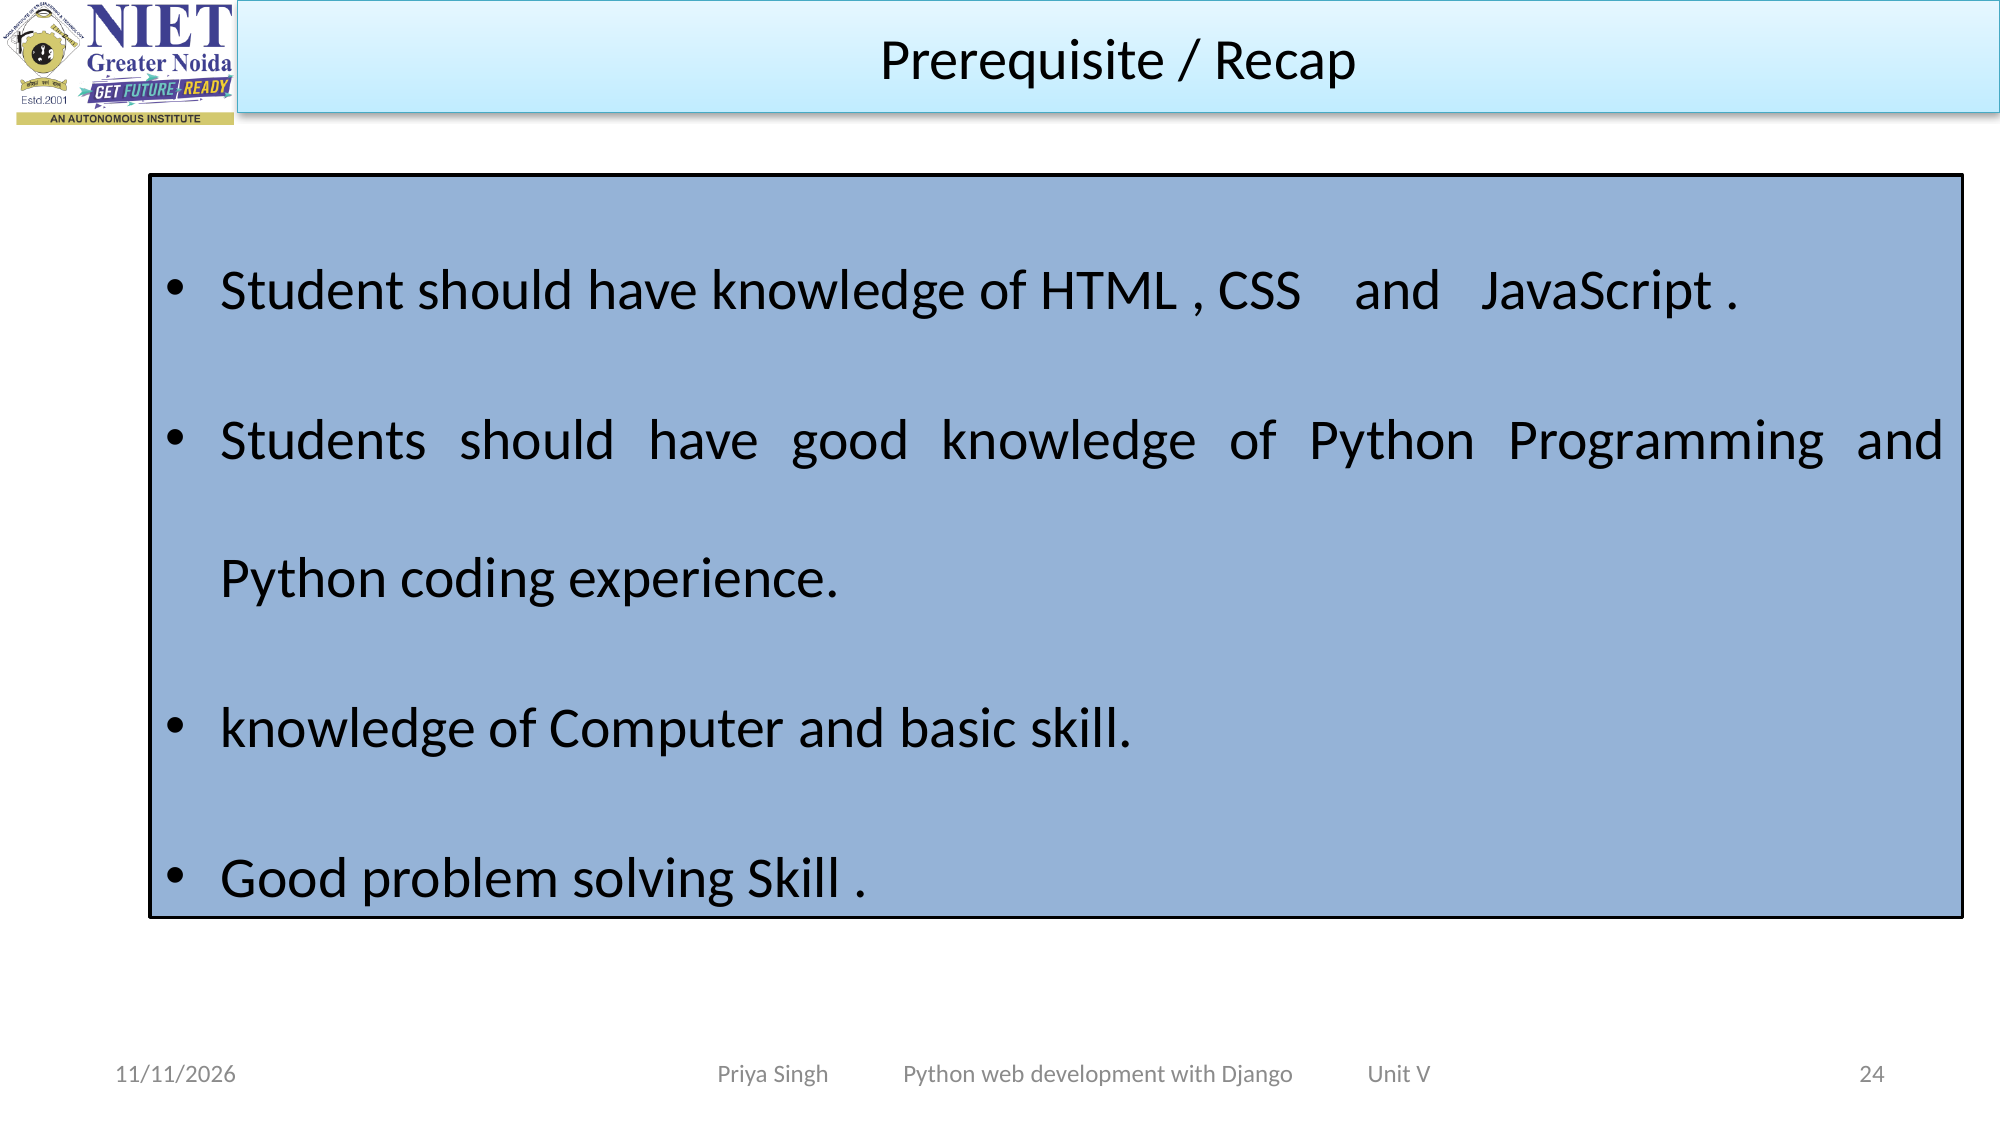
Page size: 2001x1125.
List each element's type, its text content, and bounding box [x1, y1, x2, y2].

footer Priya Singh Python web development with Django Unit V [662, 1042, 1433, 1103]
text_box Prerequisite / Recap [237, 0, 2000, 113]
slide_number 24 [1433, 1042, 1900, 1103]
list Student should have knowledge of HTML , CSS and JavaScript . Students should have good knowledge of Python Programming and Python coding experience. knowledge of Computer and basic skill. Good problem solving Skill . [150, 174, 1963, 918]
picture [3, 2, 234, 125]
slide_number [99, 1042, 567, 1103]
